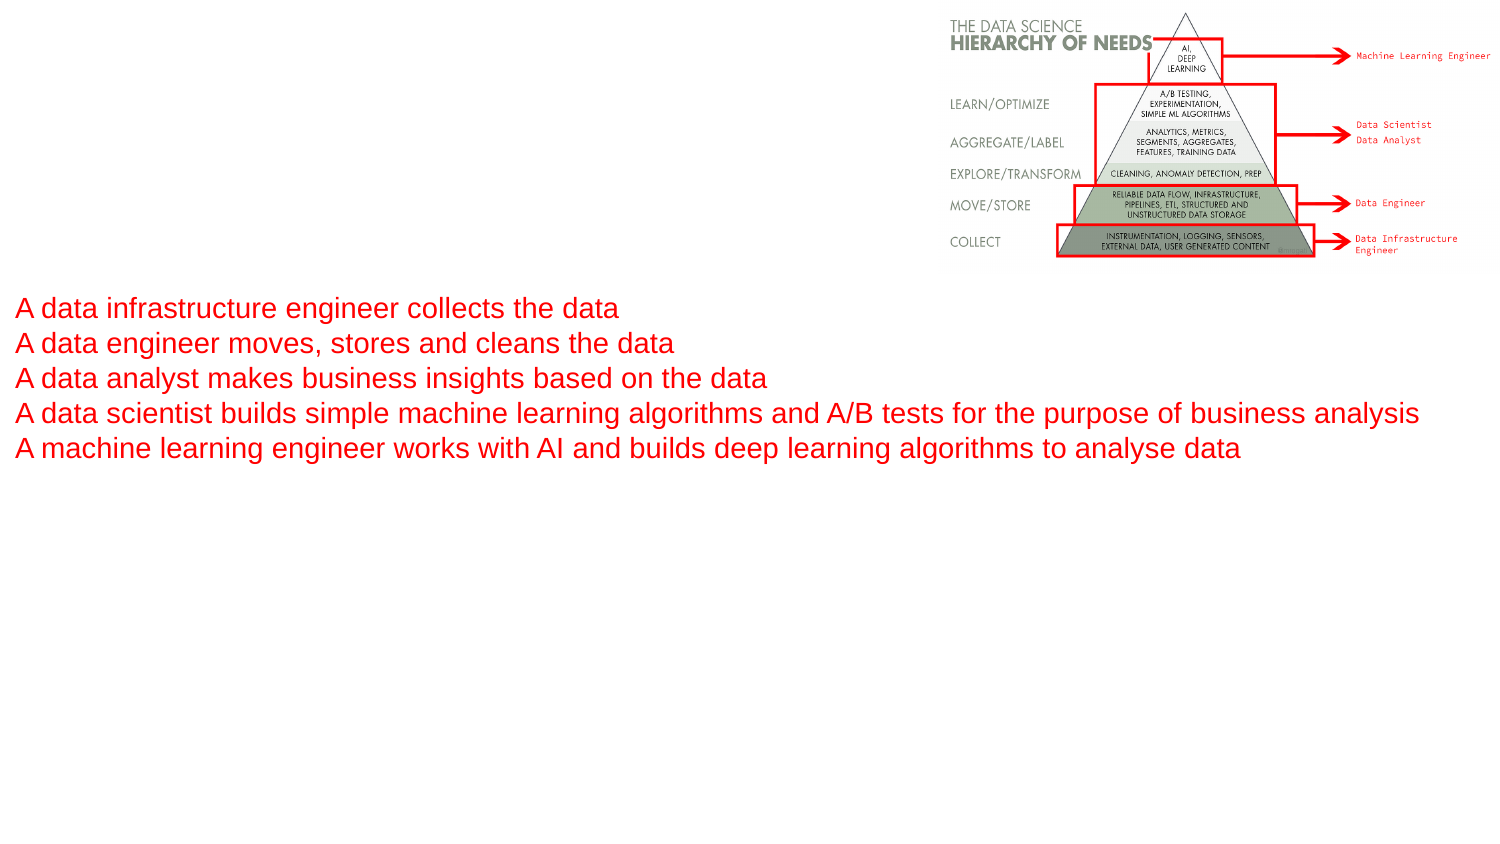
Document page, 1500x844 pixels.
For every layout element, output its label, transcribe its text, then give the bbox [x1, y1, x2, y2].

text_box A data infrastructure engineer collects the data A data engineer moves, stores and cleans the data A data analyst makes business insights based on the data A data scientist builds simple machine learning algorithms and A/B tests for the purpose of business analysis A machine learning engineer works with AI and builds deep learning algorithms to analyse data [0, 274, 1500, 844]
picture [938, 0, 1500, 275]
